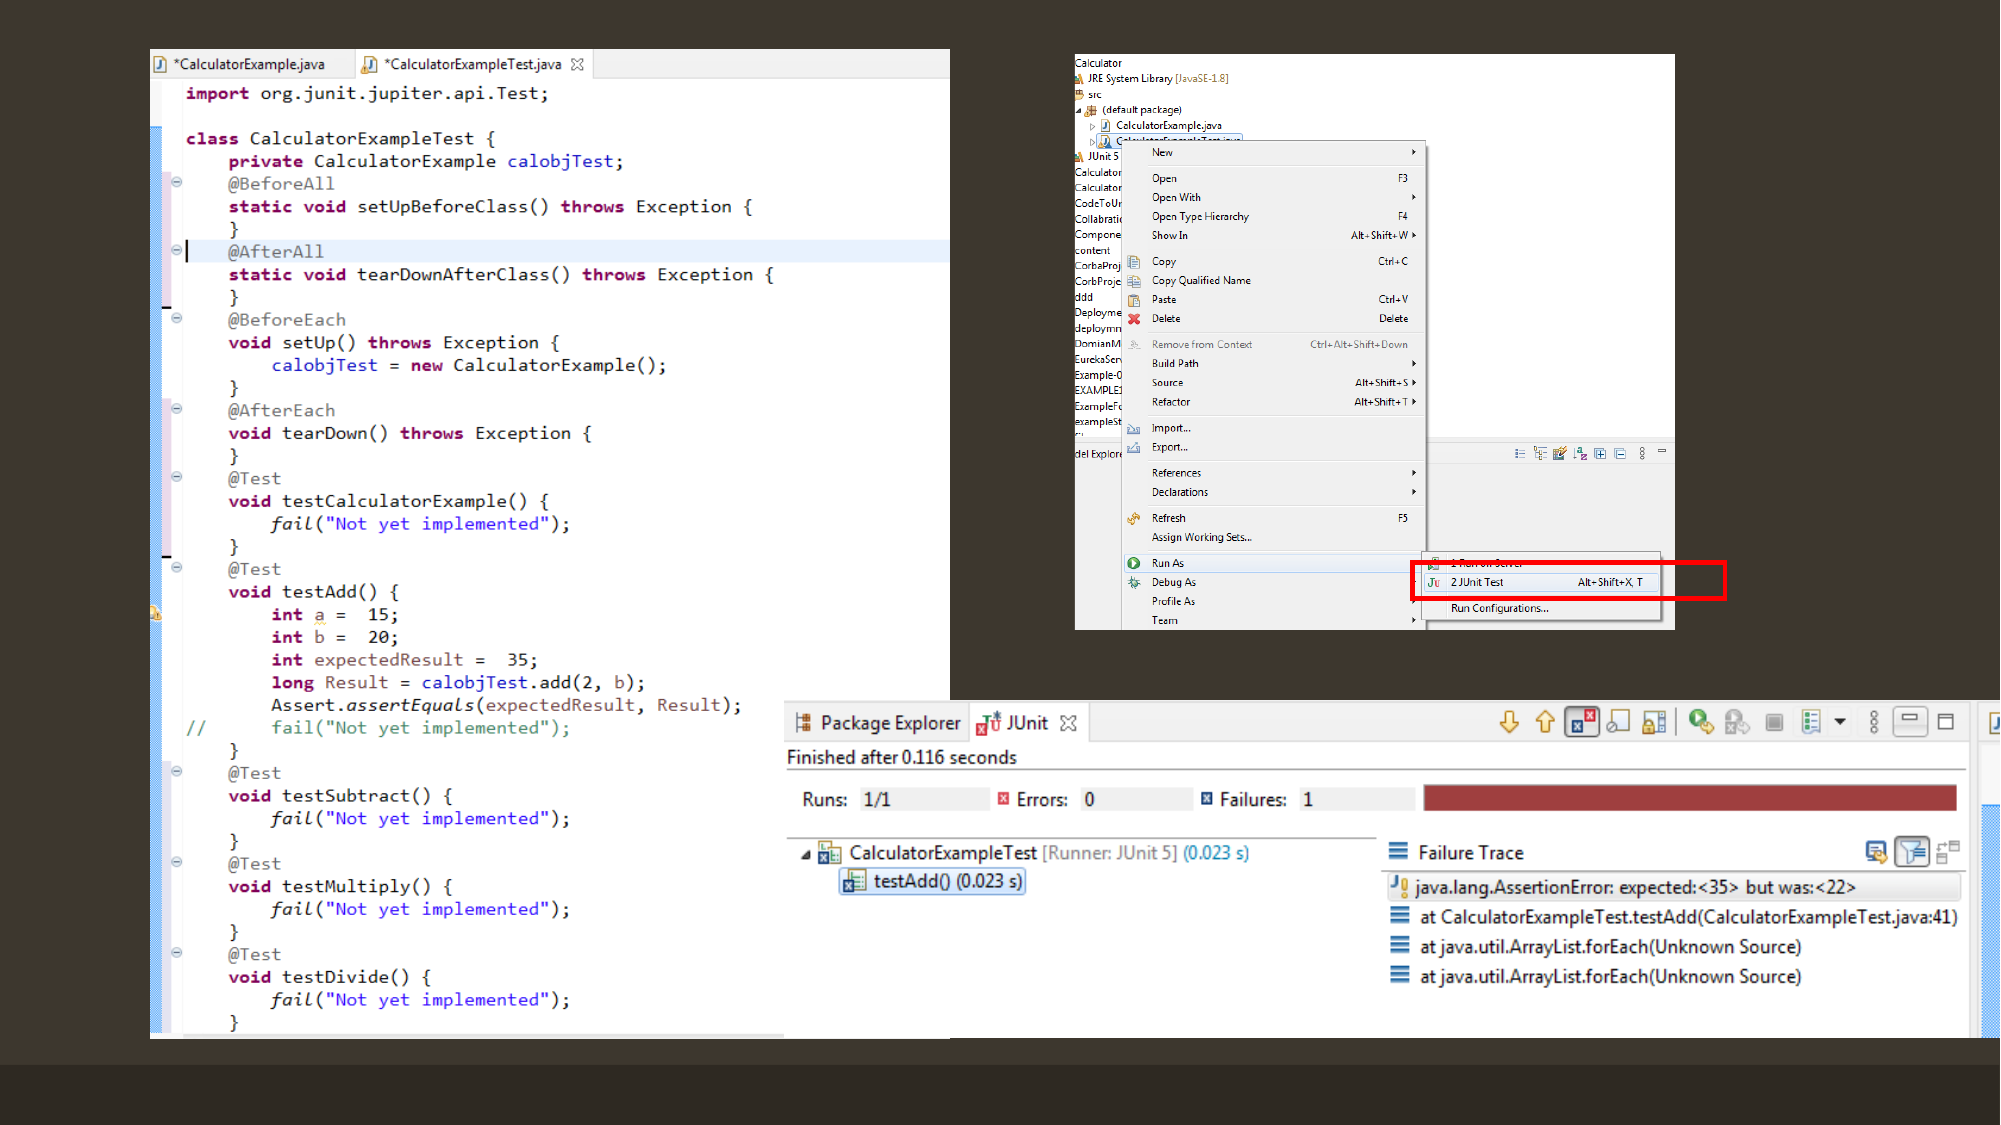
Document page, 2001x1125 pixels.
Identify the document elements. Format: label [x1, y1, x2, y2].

picture [149, 49, 2000, 1039]
picture [1074, 54, 1675, 630]
text_box [1675, 561, 1726, 599]
